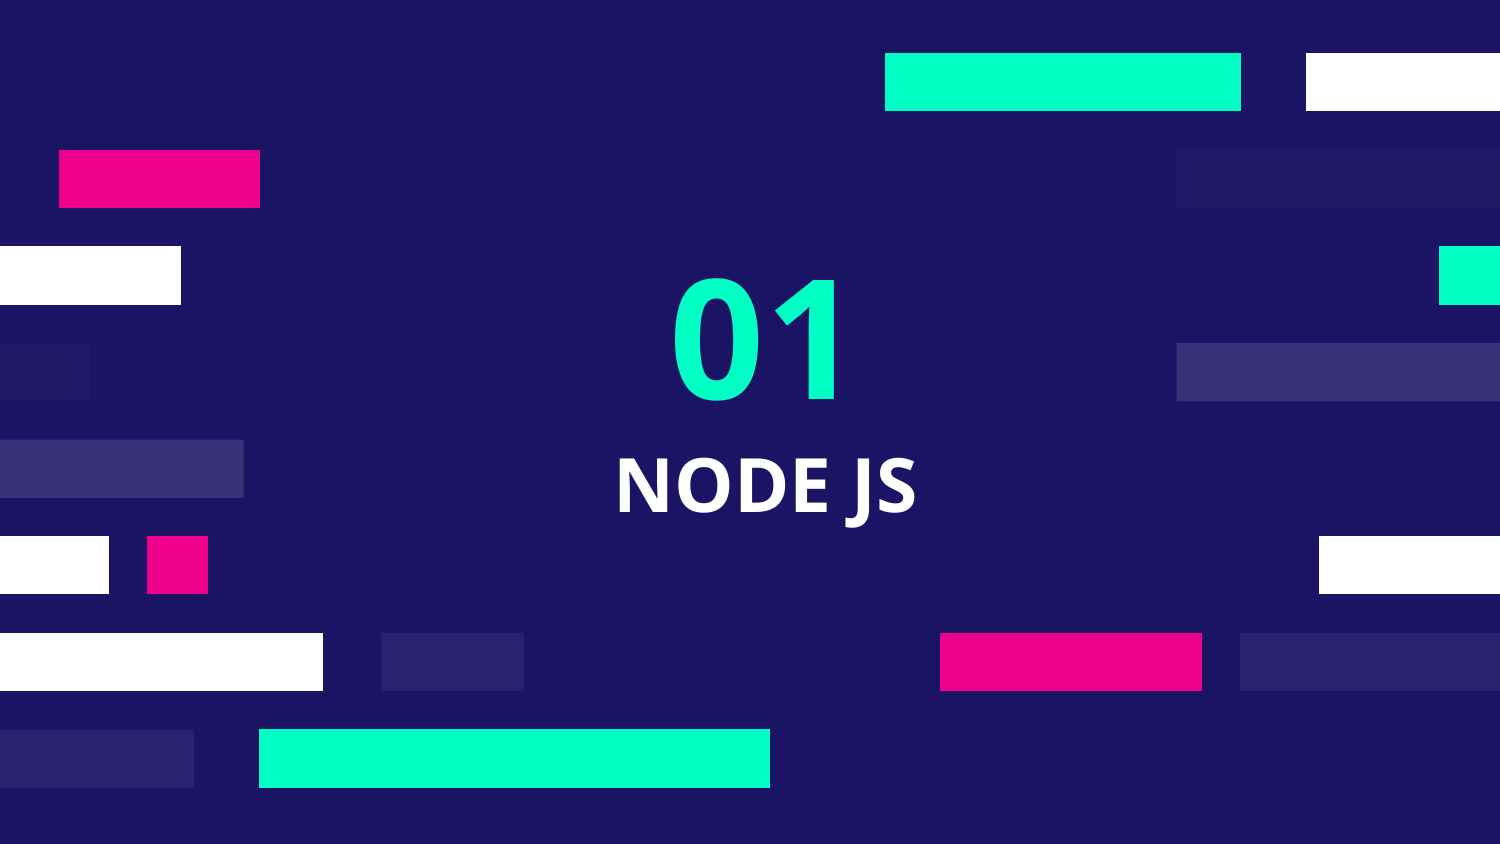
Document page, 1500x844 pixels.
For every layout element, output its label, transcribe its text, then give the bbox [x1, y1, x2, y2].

title 01 [74, 352, 1457, 434]
title NODE JS [74, 445, 1457, 519]
